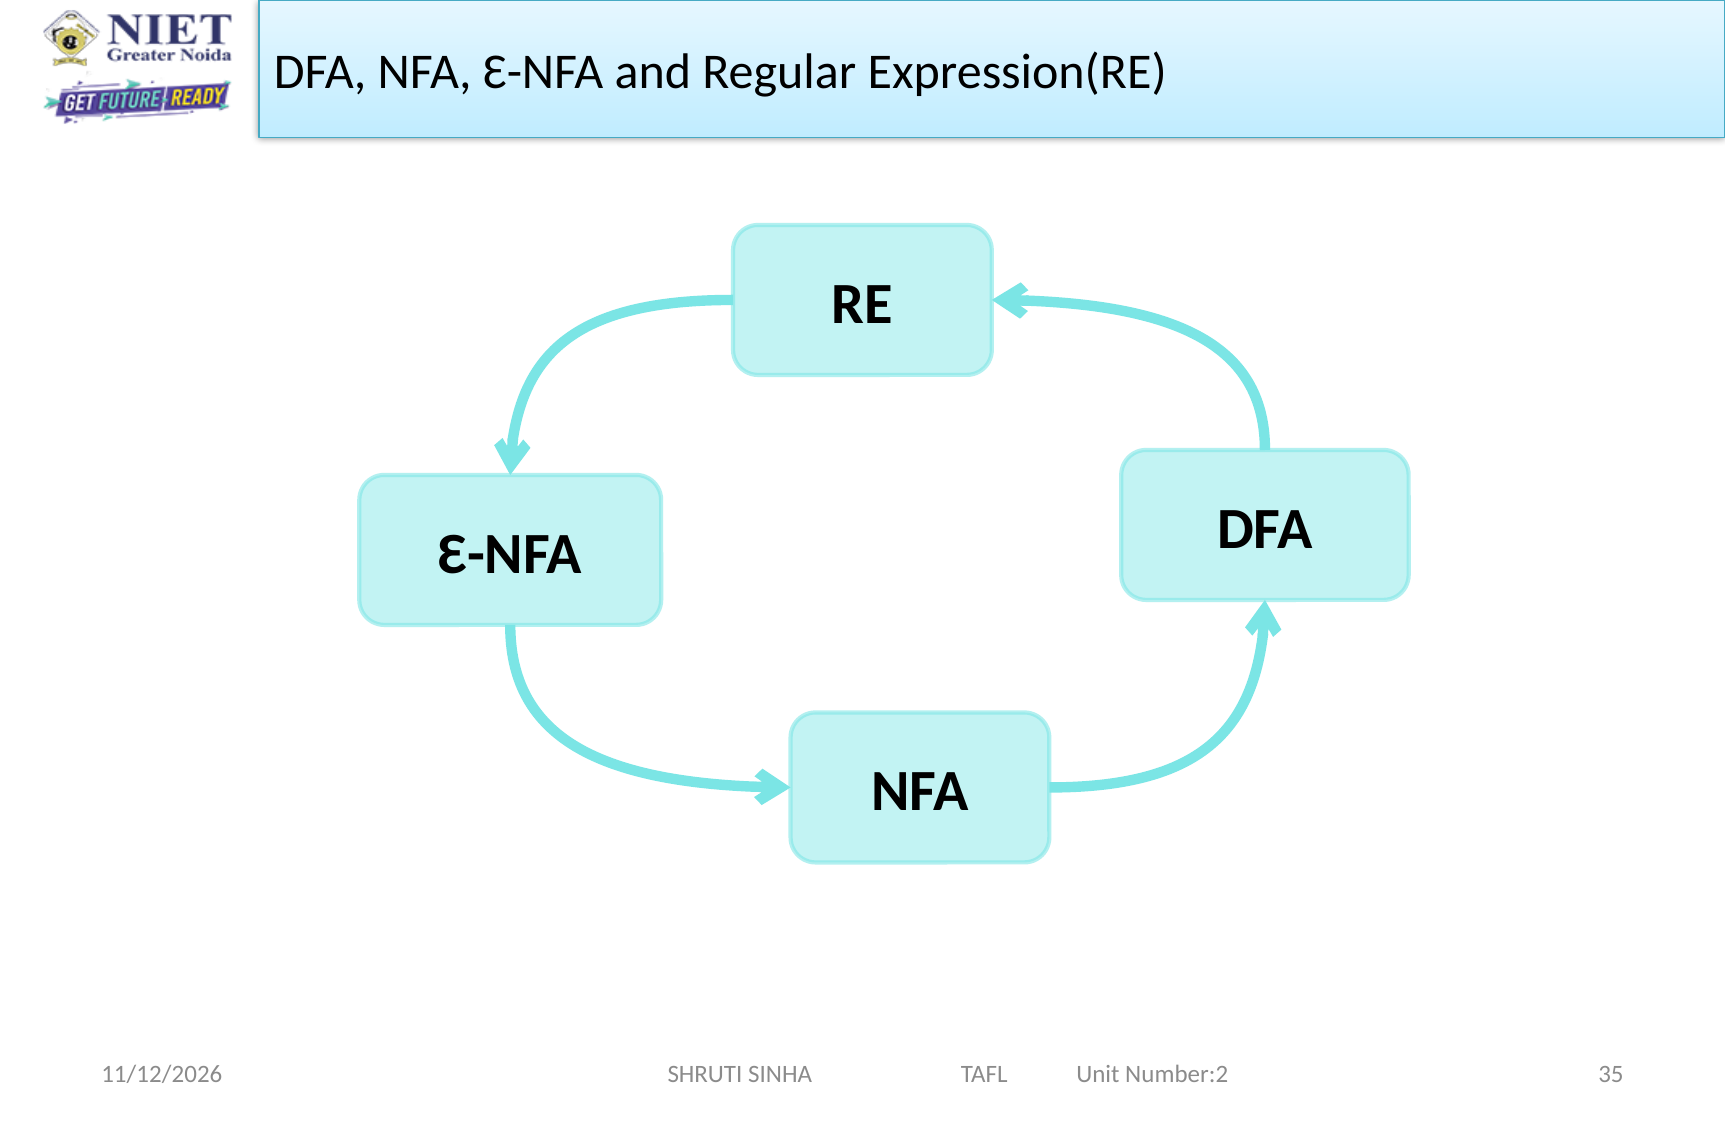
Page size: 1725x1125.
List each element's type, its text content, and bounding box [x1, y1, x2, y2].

text_box DFA, NFA, Ɛ-NFA and Regular Expression(RE) [275, 0, 1725, 138]
text_box NFA [788, 710, 1052, 865]
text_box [568, 565, 732, 847]
footer SHRUTI SINHA TAFL Unit Number:2 [474, 1042, 1236, 1103]
text_box RE [730, 222, 994, 378]
text_box DFA [1119, 447, 1411, 603]
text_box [1049, 599, 1266, 788]
slide_number 35 [1236, 1042, 1639, 1103]
list [86, 187, 1639, 930]
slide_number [86, 1042, 474, 1103]
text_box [1053, 238, 1204, 512]
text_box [510, 299, 734, 476]
picture [0, 0, 274, 135]
text_box Ɛ-NFA [357, 472, 664, 628]
